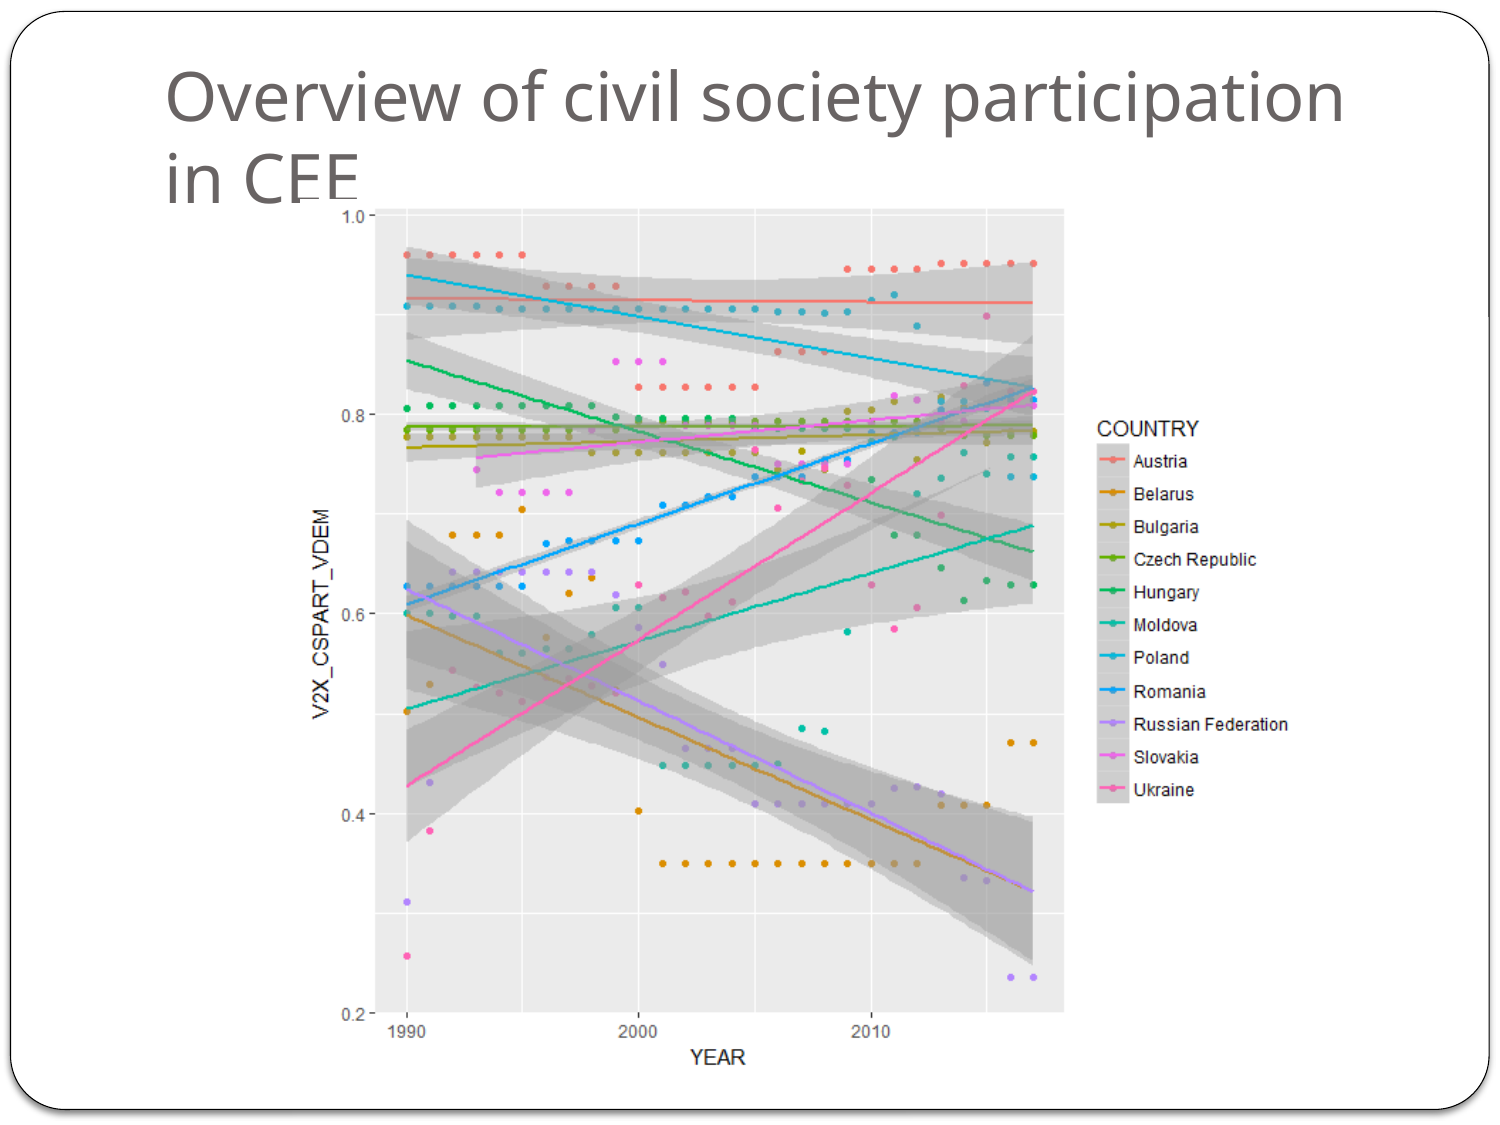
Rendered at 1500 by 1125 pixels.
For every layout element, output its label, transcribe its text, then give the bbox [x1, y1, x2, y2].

picture [299, 199, 1311, 1076]
title Overview of civil society participation in CEE [150, 45, 1425, 233]
